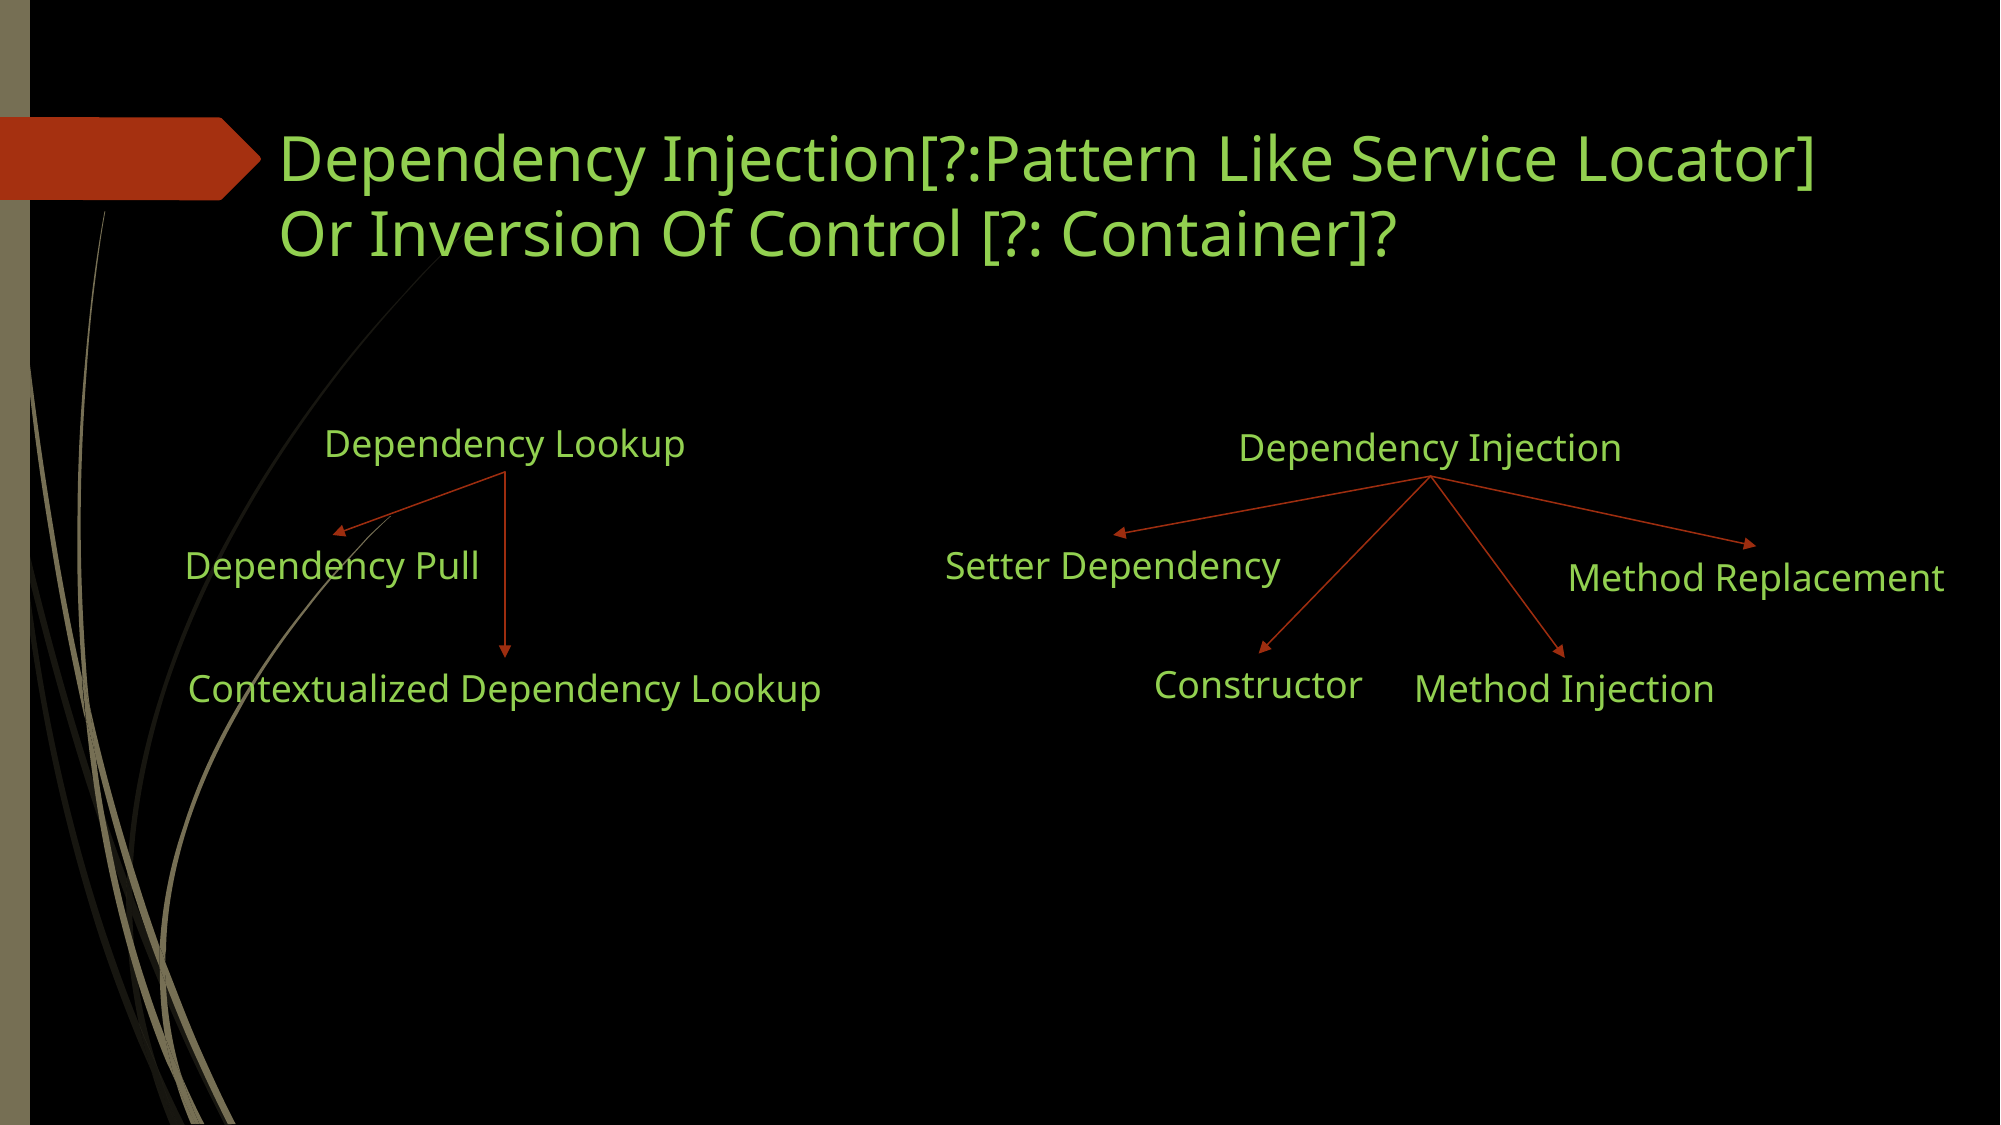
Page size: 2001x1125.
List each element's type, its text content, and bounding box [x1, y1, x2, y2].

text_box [332, 472, 506, 536]
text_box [1258, 476, 1429, 654]
text_box Dependency Pull [169, 534, 496, 595]
text_box Dependency Lookup [309, 412, 701, 472]
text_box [1430, 476, 1566, 658]
text_box Dependency Injection [1223, 416, 1638, 476]
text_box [1112, 476, 1258, 536]
text_box Contextualized Dependency Lookup [172, 657, 838, 718]
text_box Method Replacement [1569, 546, 1961, 606]
text_box Constructor [1138, 653, 1379, 714]
text_box Dependency Injection[?:Pattern Like Service Locator] Or Inversion Of Control [?: Container]? [263, 111, 1889, 276]
text_box Setter Dependency [930, 534, 1253, 595]
text_box Method Injection [1399, 657, 1731, 718]
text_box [1566, 476, 1757, 547]
